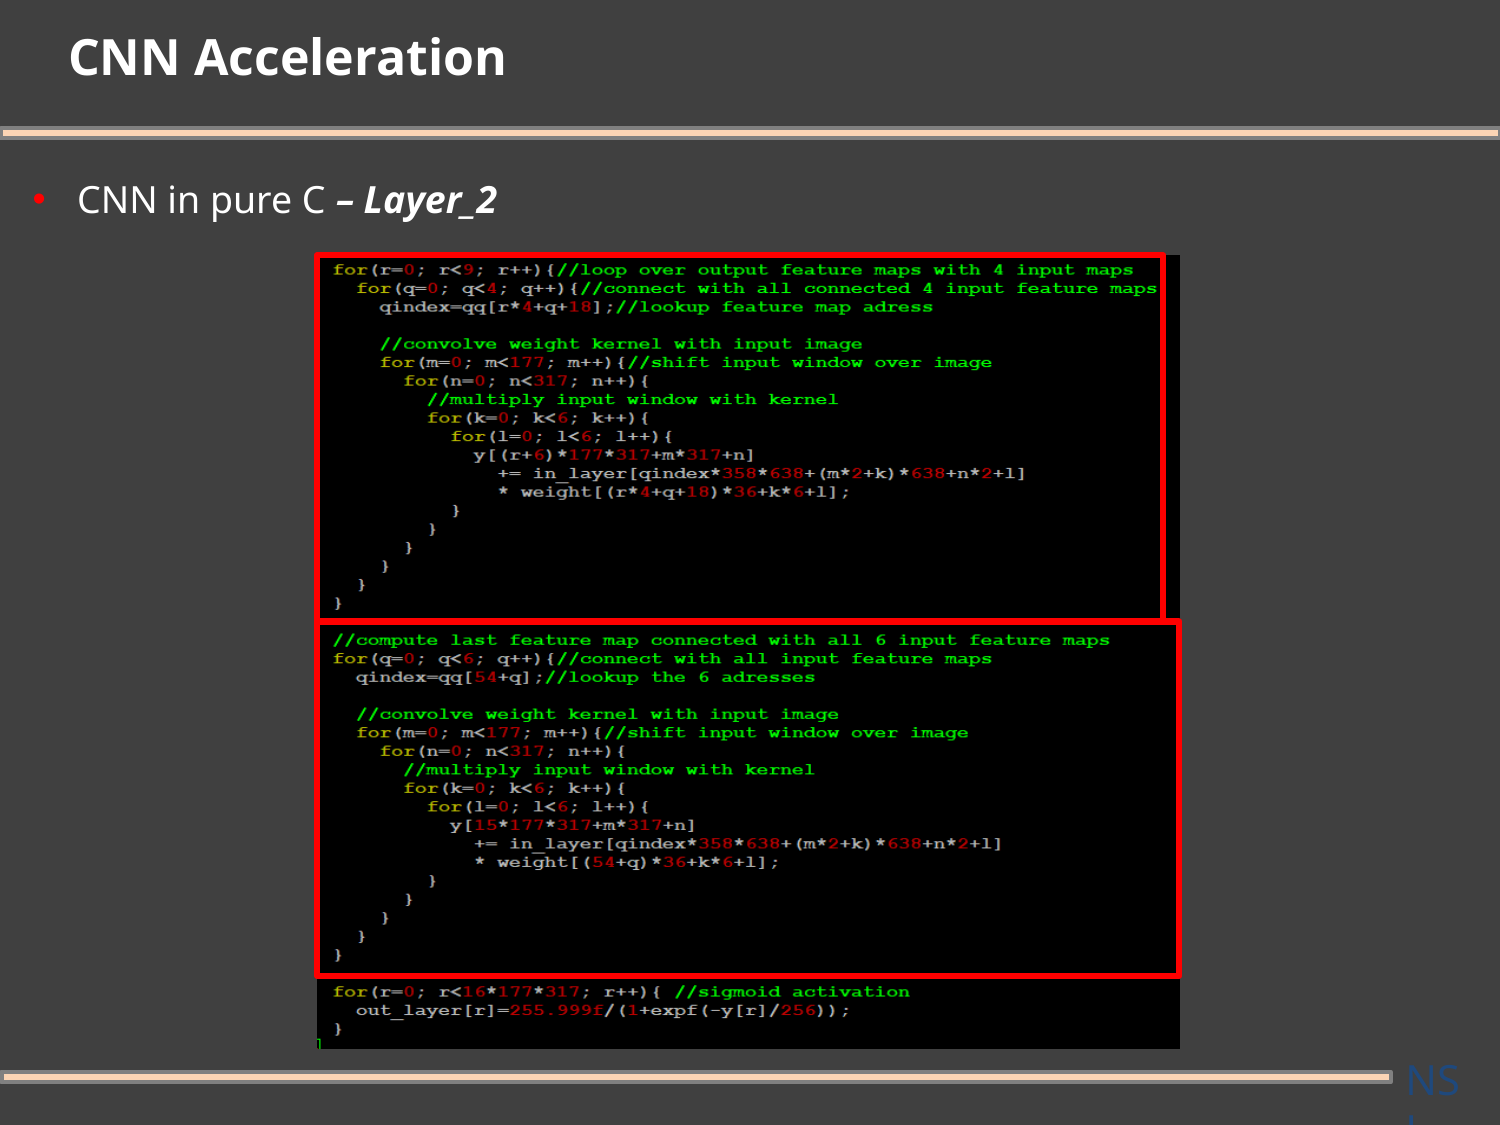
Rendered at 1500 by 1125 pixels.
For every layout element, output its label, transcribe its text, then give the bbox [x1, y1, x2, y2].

list CNN in pure C – Layer_2 [17, 168, 1479, 232]
picture [316, 255, 1180, 1049]
title CNN Acceleration [53, 7, 1489, 103]
